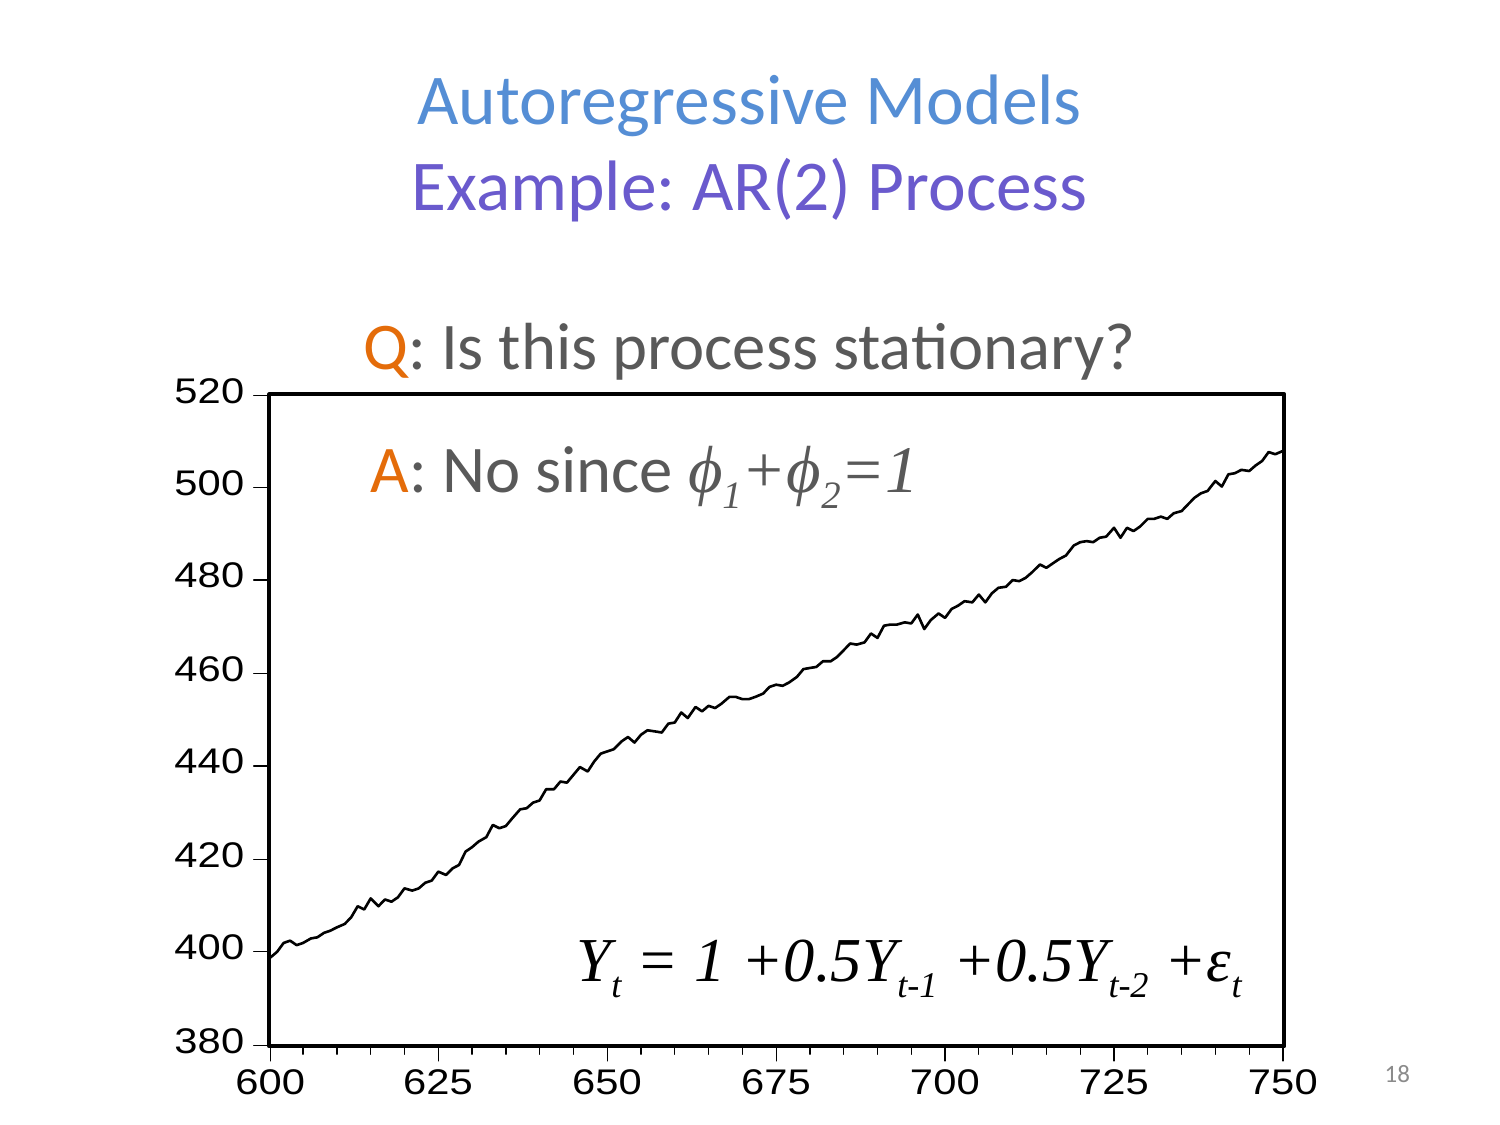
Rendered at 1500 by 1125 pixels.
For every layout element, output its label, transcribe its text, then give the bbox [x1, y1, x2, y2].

title Autoregressive Models Example: AR(2) Process [75, 45, 1425, 233]
slide_number 18 [1365, 1042, 1425, 1103]
picture [152, 349, 1361, 1117]
text_box Q: Is this process stationary? [348, 295, 1151, 348]
